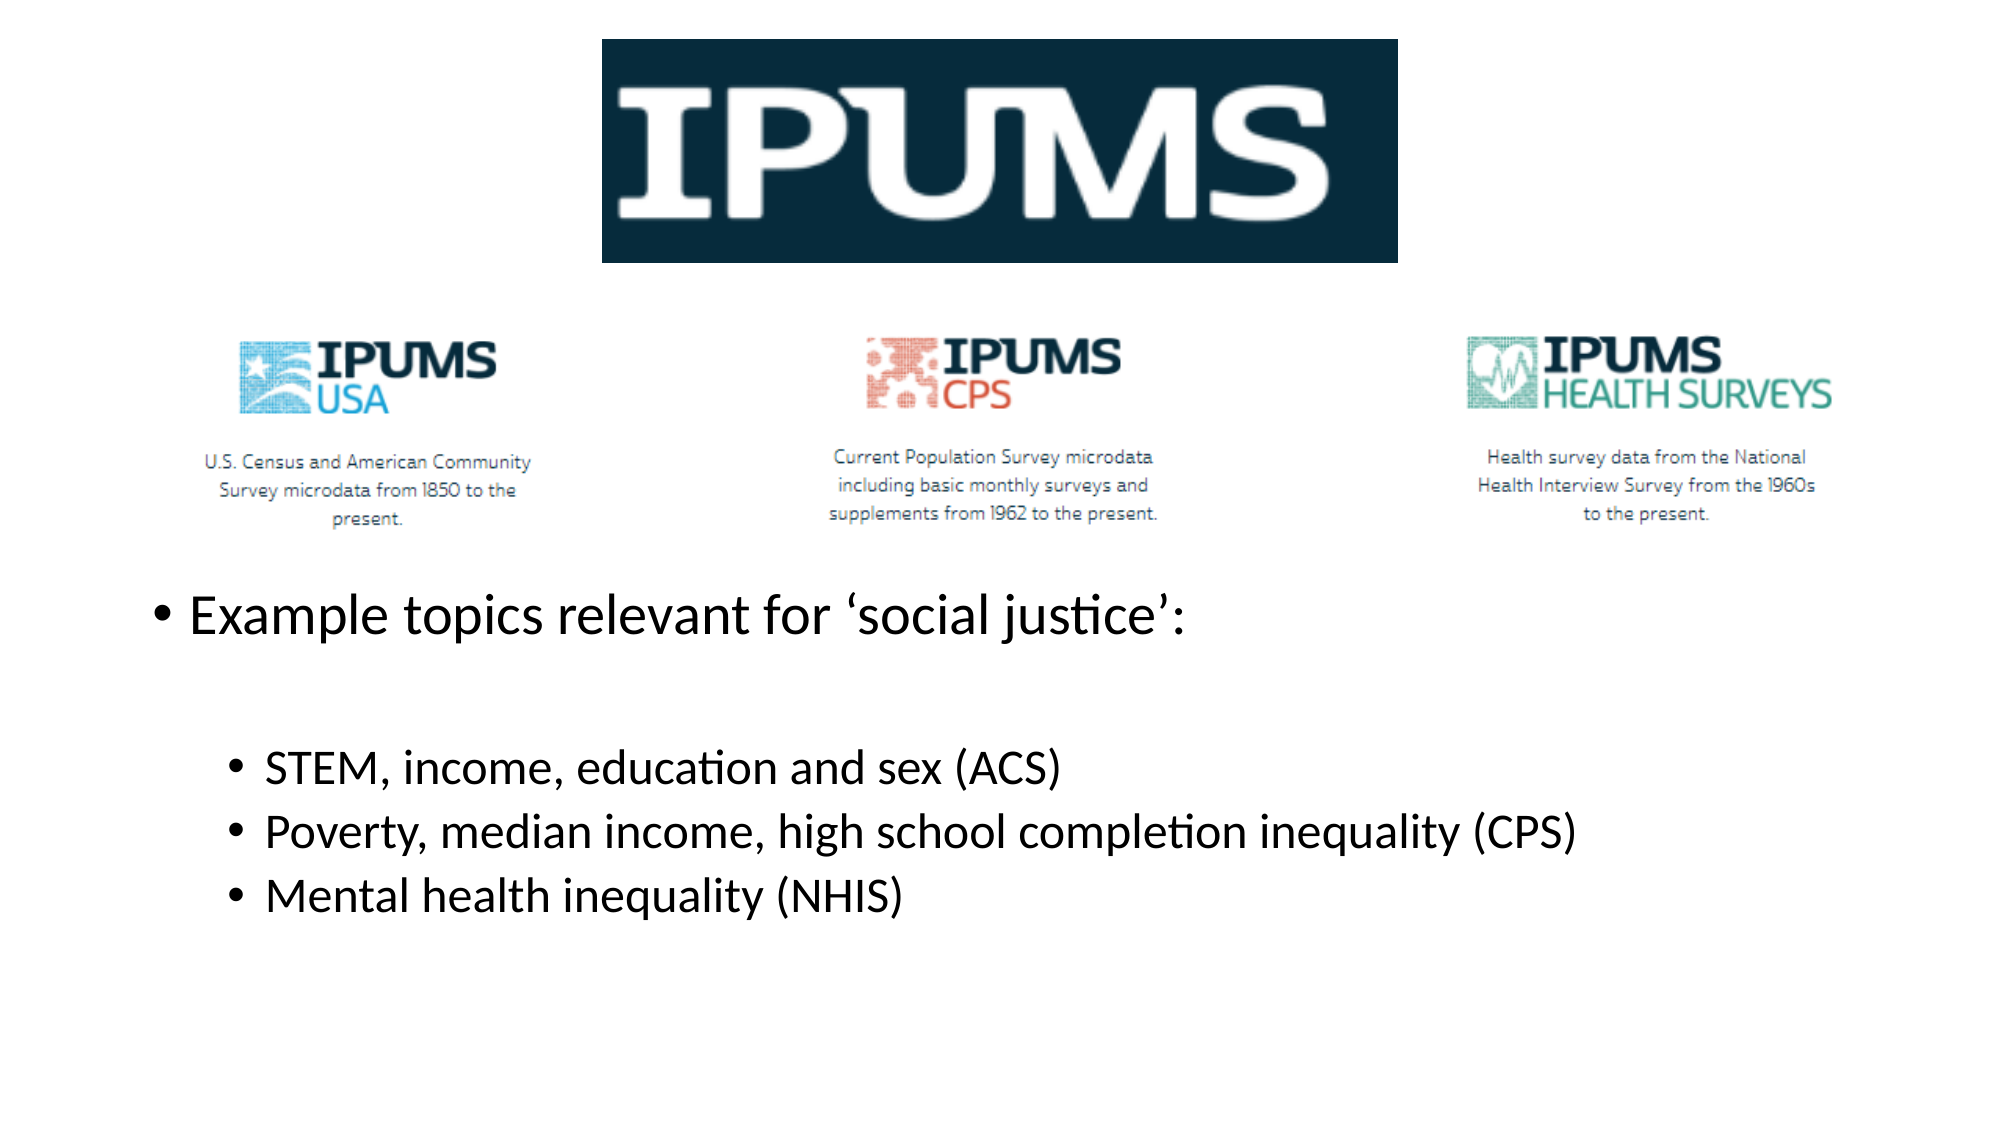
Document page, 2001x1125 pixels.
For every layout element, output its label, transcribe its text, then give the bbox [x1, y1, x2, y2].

picture [801, 307, 1199, 556]
picture [602, 39, 1398, 263]
picture [1445, 307, 1849, 550]
list Example topics relevant for ‘social justice’: STEM, income, education and sex (ACS) Poverty, median income, high school completion inequality (CPS) Mental health inequality (NHIS) [137, 576, 1863, 1078]
picture [164, 318, 562, 555]
